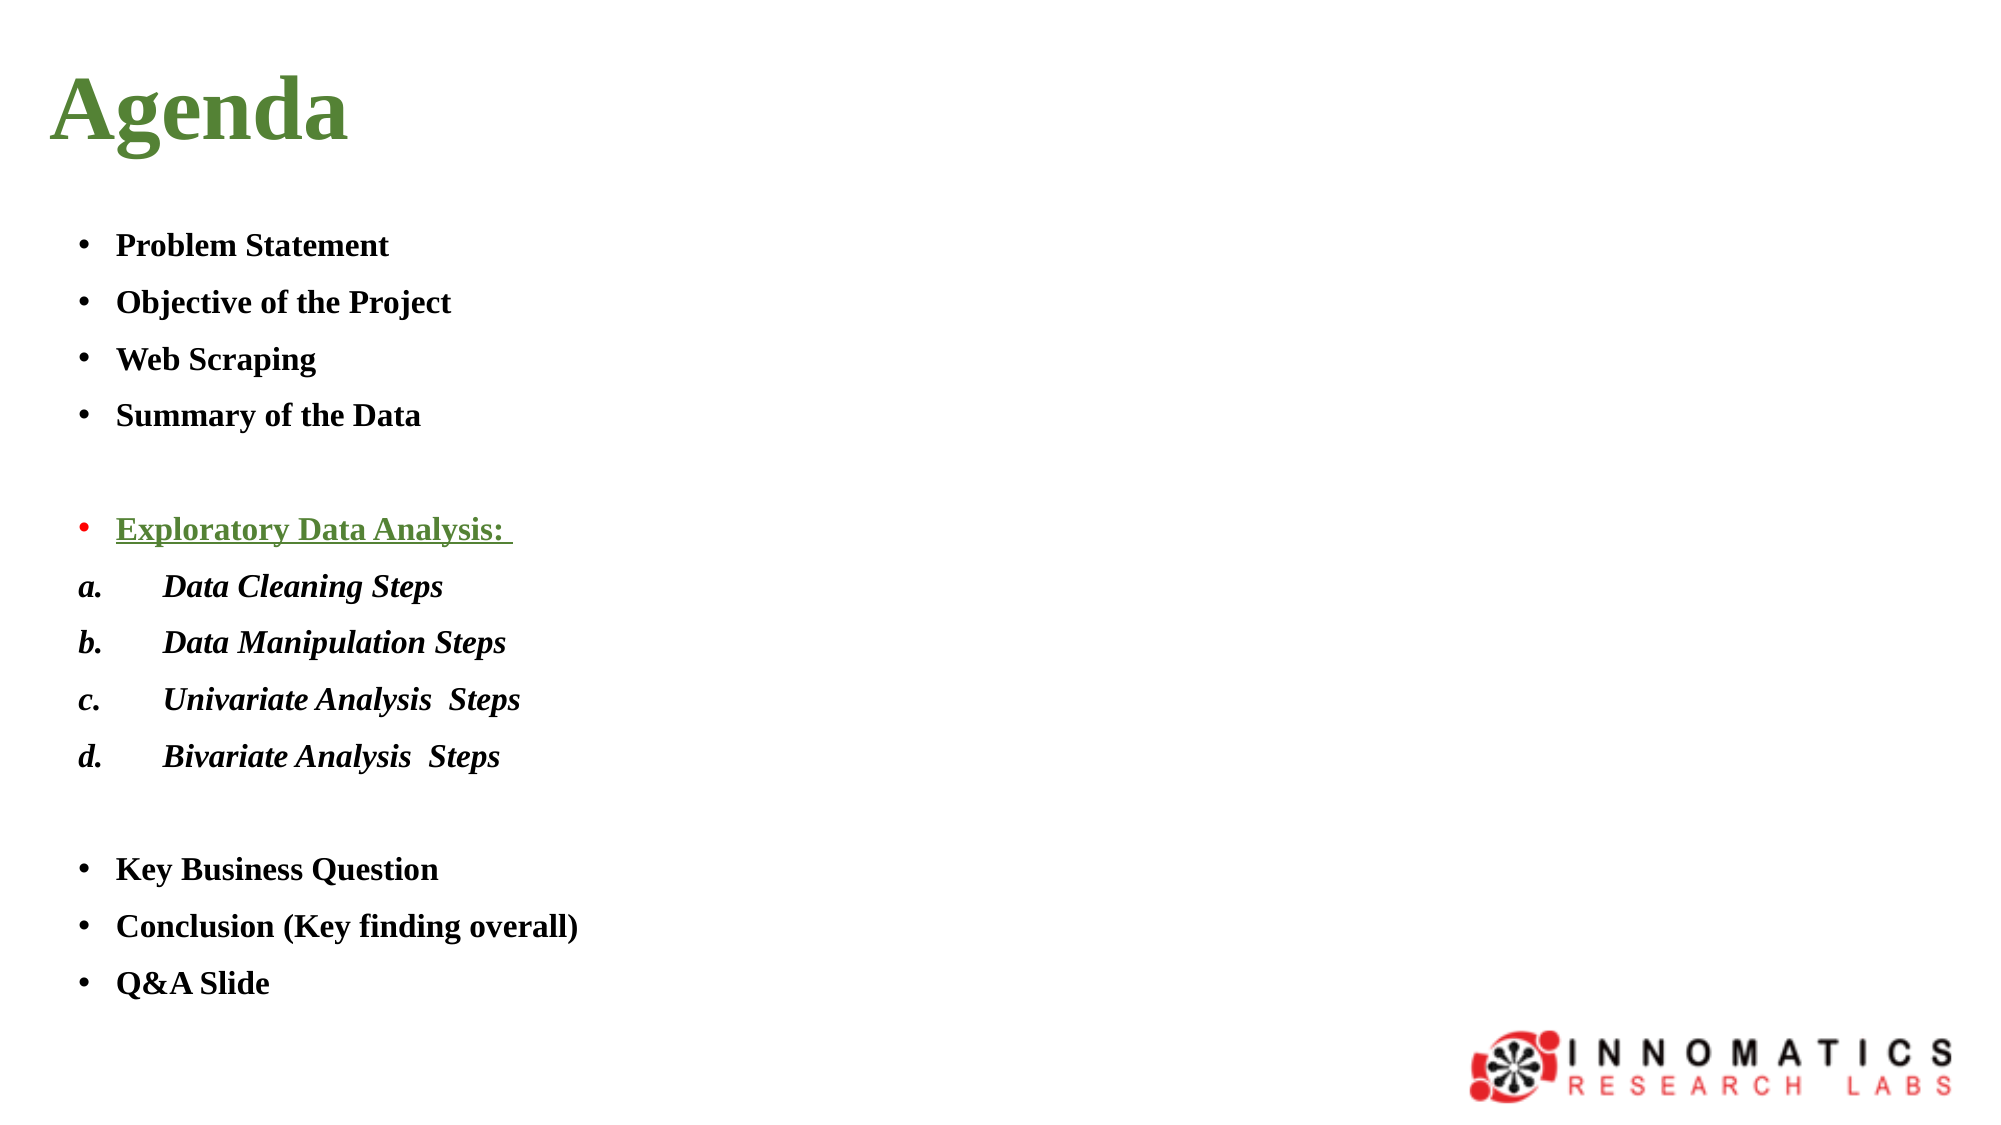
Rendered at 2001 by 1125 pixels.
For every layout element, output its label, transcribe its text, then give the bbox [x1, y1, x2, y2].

picture [1445, 1014, 1975, 1125]
list Problem Statement Objective of the Project Web Scraping Summary of the Data Exploratory Data Analysis: Data Cleaning Steps Data Manipulation Steps Univariate Analysis Steps Bivariate Analysis Steps Key Business Question Conclusion (Key finding overall) Q&A Slide [63, 220, 1789, 1065]
title Agenda [34, 3, 1760, 221]
